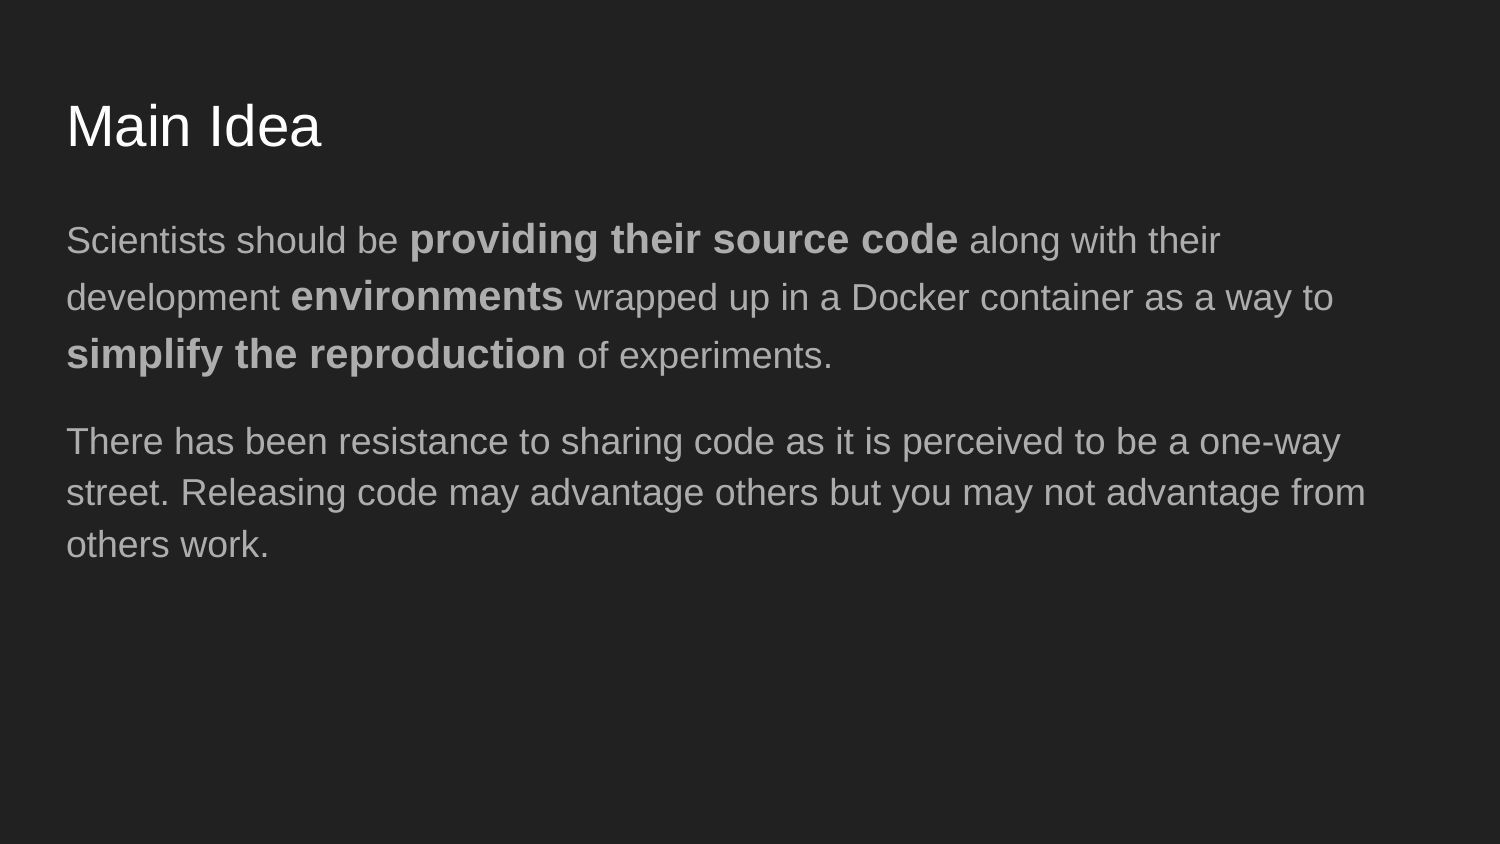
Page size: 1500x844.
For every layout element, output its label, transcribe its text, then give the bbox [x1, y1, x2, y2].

list Scientists should be providing their source code along with their development environments wrapped up in a Docker container as a way to simplify the reproduction of experiments. There has been resistance to sharing code as it is perceived to be a one-way street. Releasing code may advantage others but you may not advantage from others work. [51, 189, 1449, 750]
title Main Idea [51, 72, 1449, 167]
